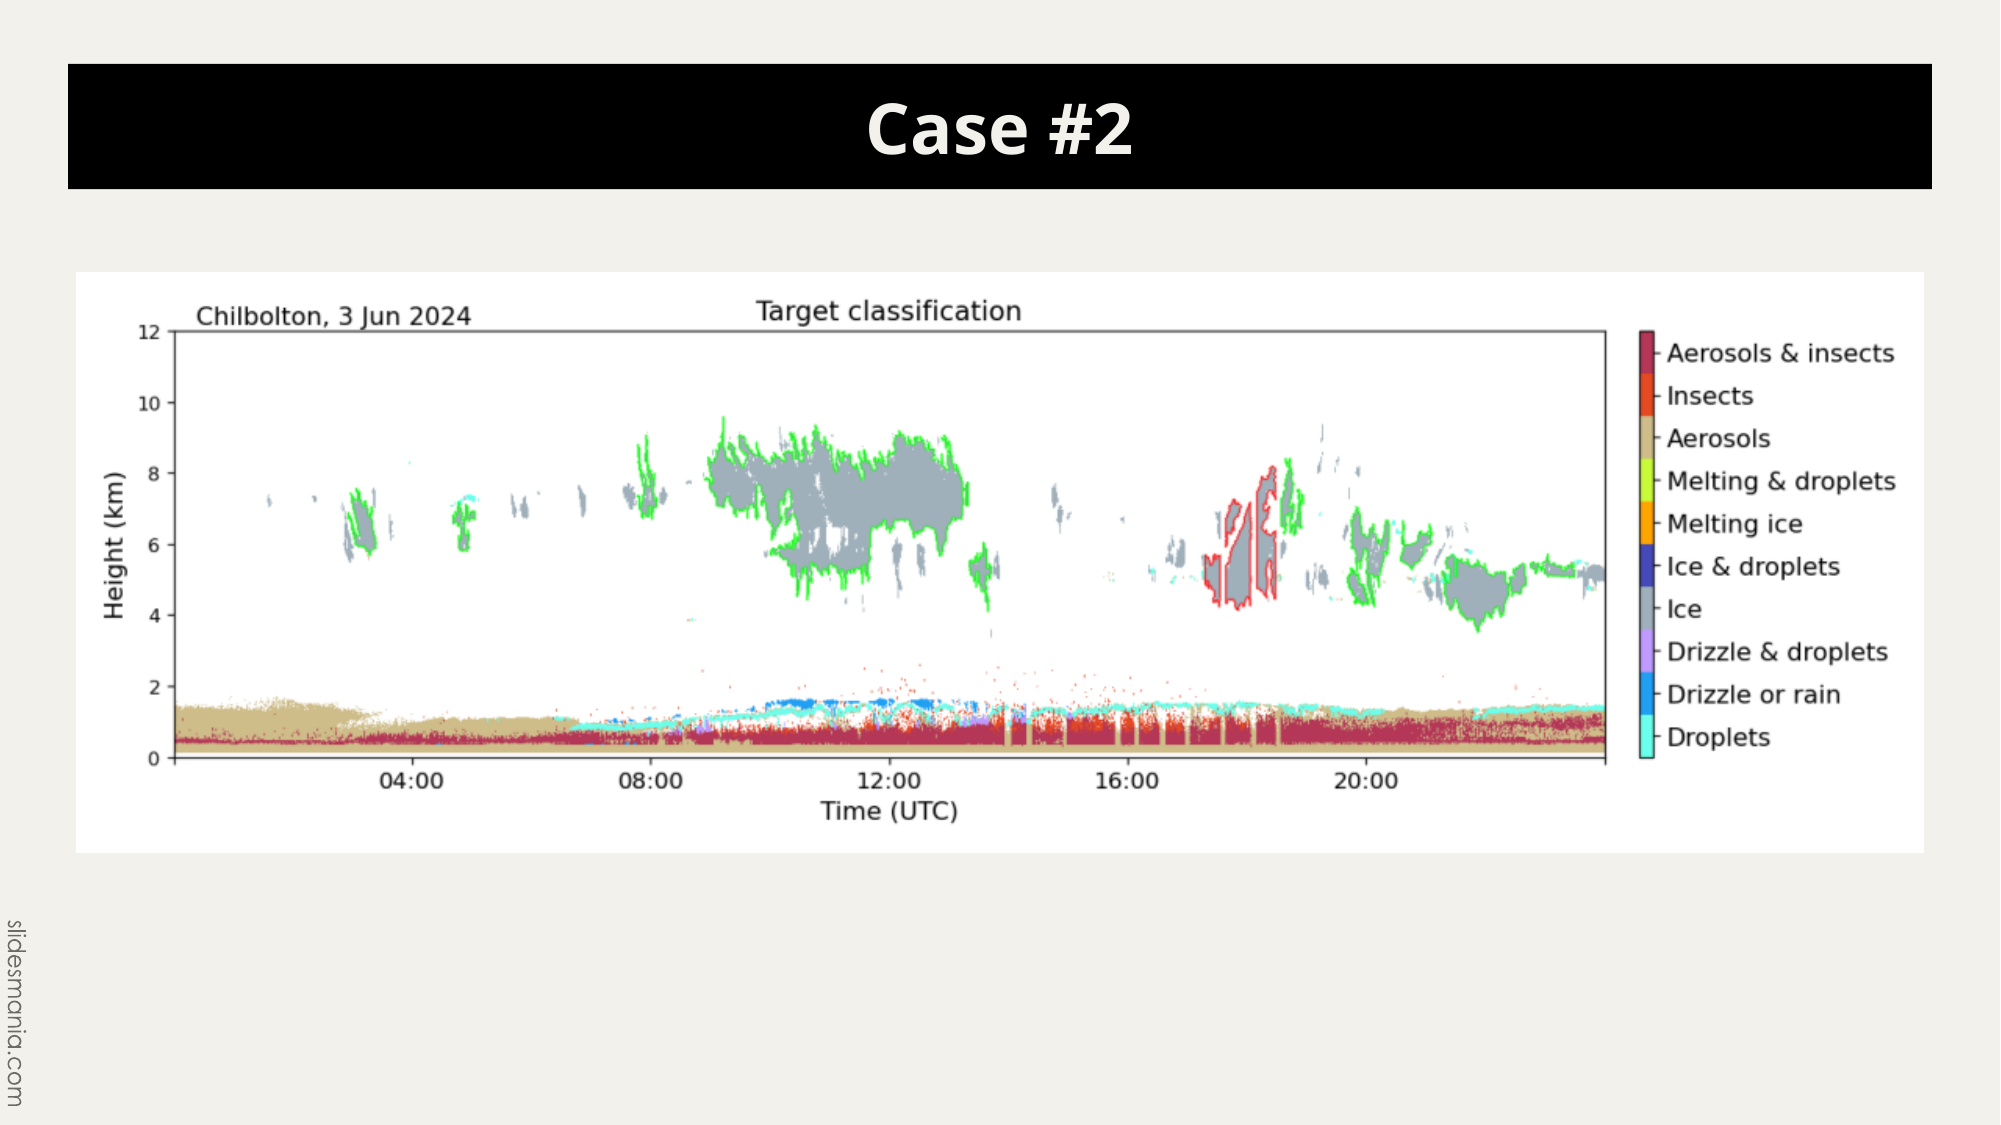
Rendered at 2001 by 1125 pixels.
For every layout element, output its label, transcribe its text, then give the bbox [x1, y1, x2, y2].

picture [76, 272, 1924, 853]
title Case #2 [68, 63, 1932, 190]
